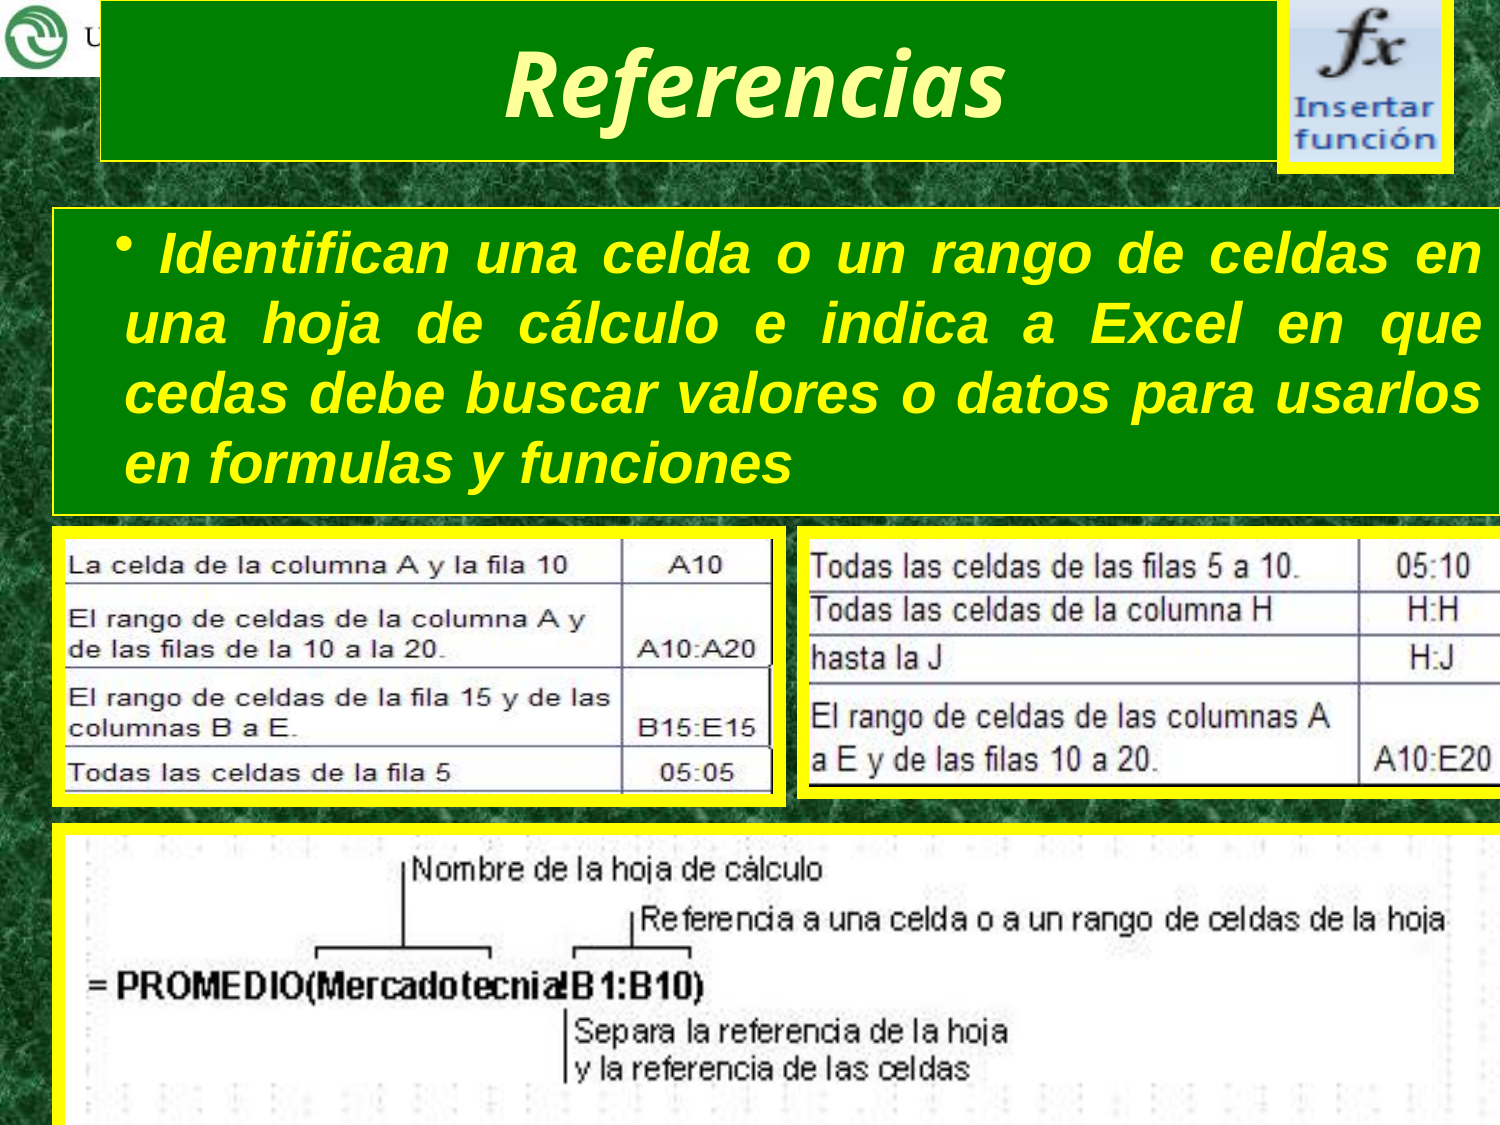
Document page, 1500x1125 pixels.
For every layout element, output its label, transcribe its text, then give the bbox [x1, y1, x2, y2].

picture [808, 538, 1500, 788]
picture [64, 835, 1500, 1125]
title Referencias [100, 0, 1277, 162]
picture [0, 0, 1500, 1125]
picture [1288, 0, 1442, 163]
list Identifican una celda o un rango de celdas en una hoja de cálculo e indica a Excel en que cedas debe buscar valores o datos para usarlos en formulas y funciones [52, 207, 1500, 516]
